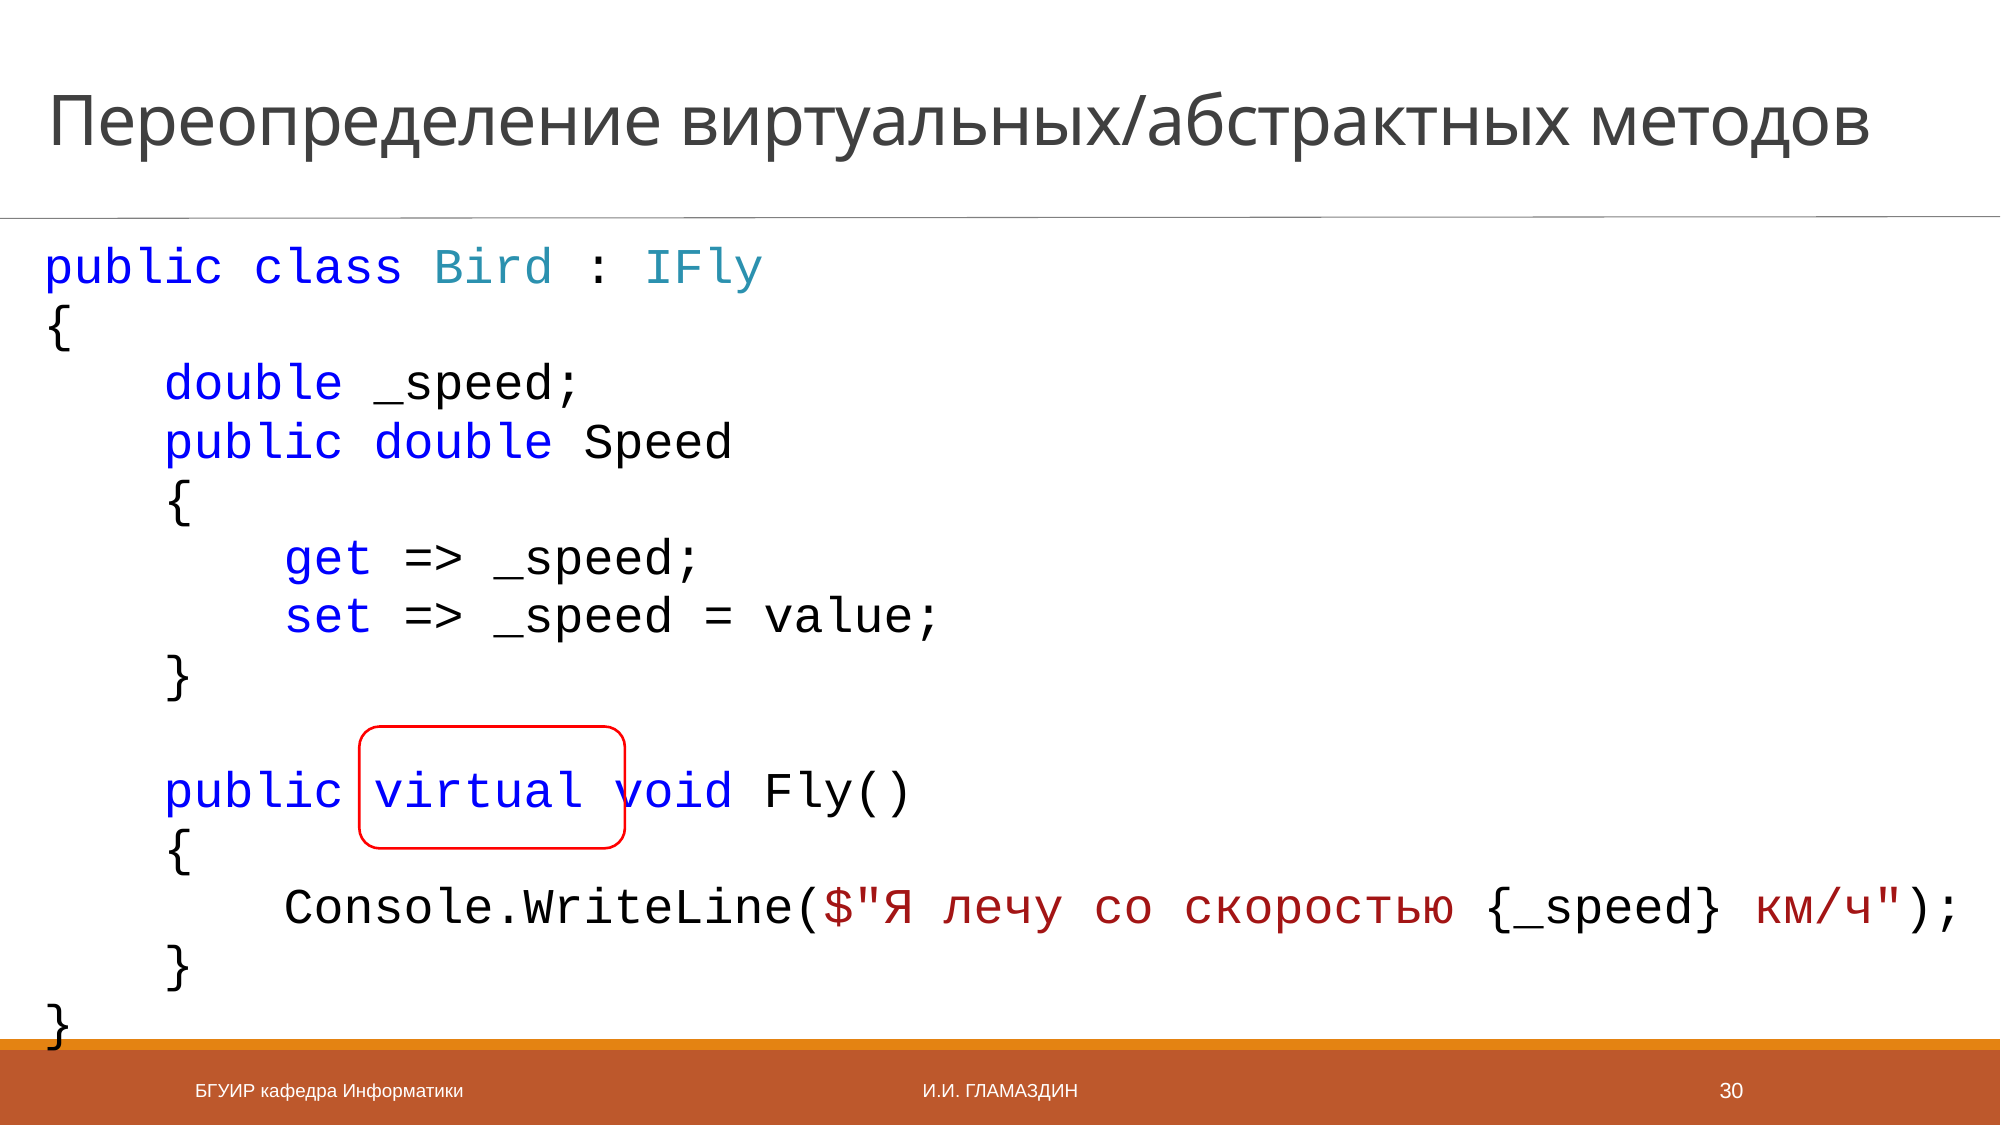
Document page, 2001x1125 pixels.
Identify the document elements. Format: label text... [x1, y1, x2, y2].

slide_number БГУИР кафедра Информатики [180, 1059, 586, 1120]
text_box [357, 725, 627, 850]
slide_number 30 [1624, 1059, 1840, 1120]
list public class Bird : IFly { double _speed; public double Speed { get => _speed; set => _speed = value; } public virtual void Fly() { Console.WriteLine($"Я лечу со скоростью {_speed} км/ч"); } } [32, 233, 1967, 1025]
footer И.И. Гламаздин [604, 1059, 1396, 1120]
title Переопределение виртуальных/абстрактных методов [32, 47, 1967, 198]
